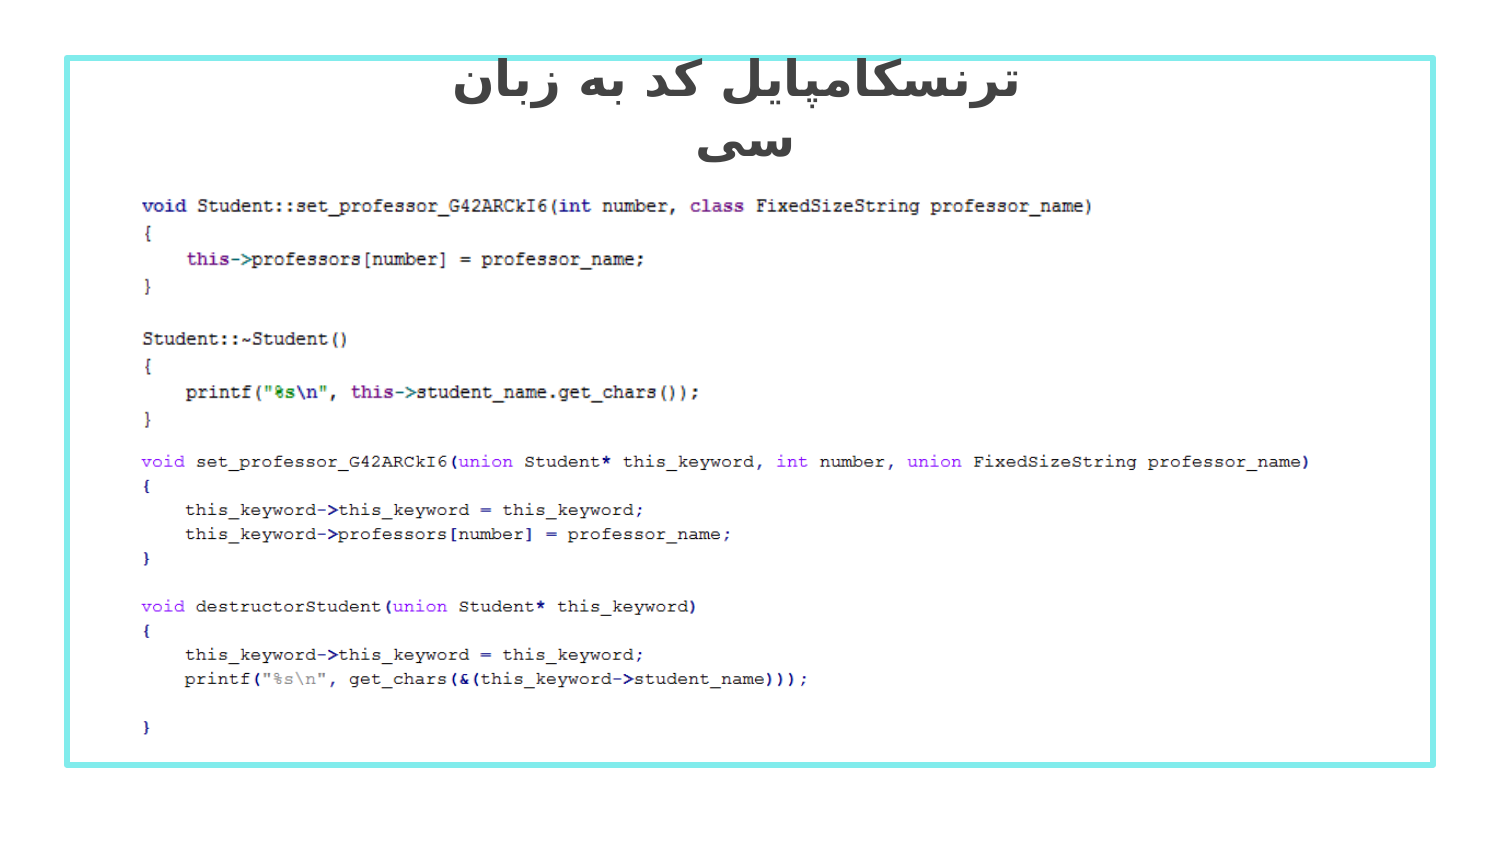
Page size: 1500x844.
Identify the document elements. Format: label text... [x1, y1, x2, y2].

picture [140, 447, 1333, 741]
title ترنسکامپایل کد به زبان سی [391, 31, 1083, 182]
picture [141, 187, 1114, 443]
